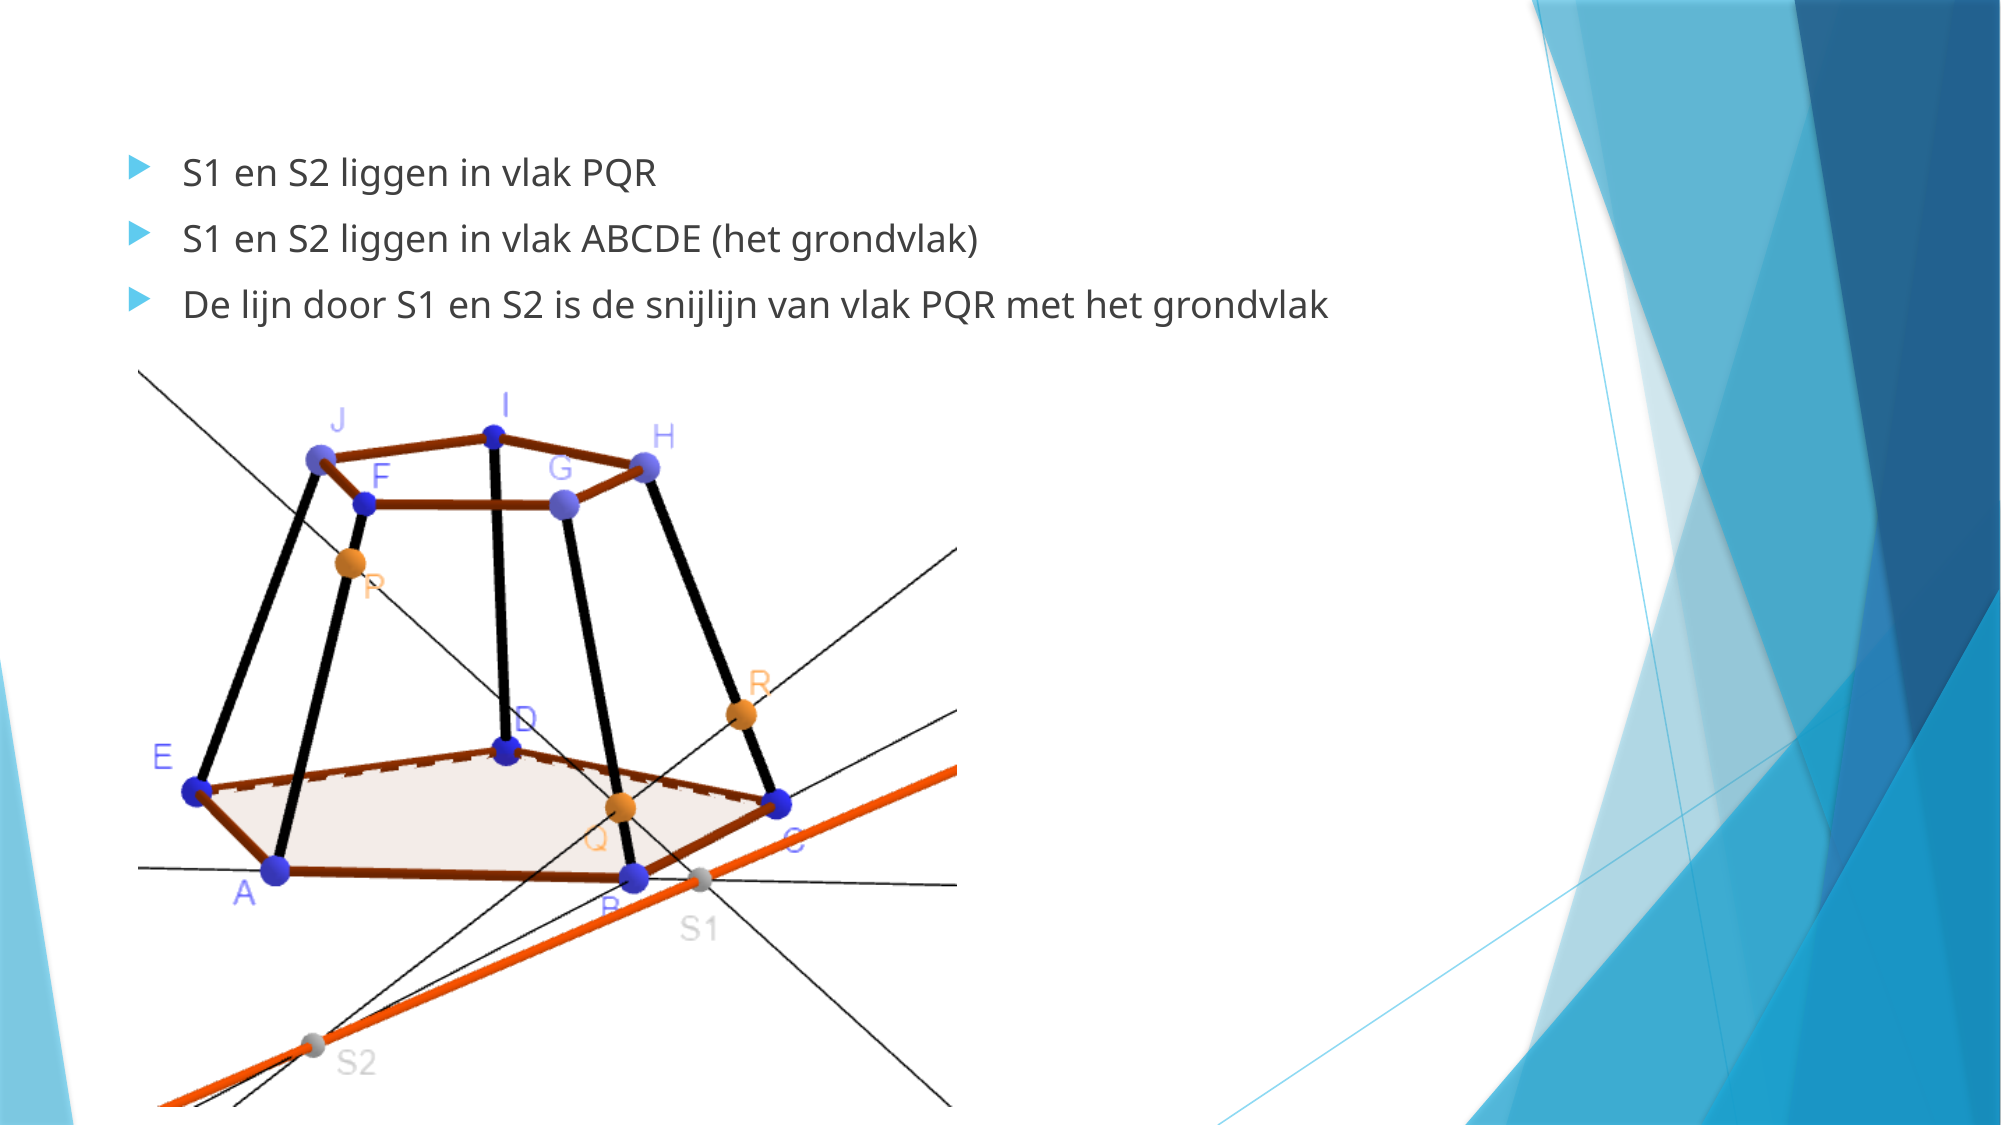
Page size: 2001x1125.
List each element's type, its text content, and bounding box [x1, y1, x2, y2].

list S1 en S2 liggen in vlak PQR S1 en S2 liggen in vlak ABCDE (het grondvlak) De lijn door S1 en S2 is de snijlijn van vlak PQR met het grondvlak [111, 141, 1522, 992]
picture [137, 366, 958, 1107]
